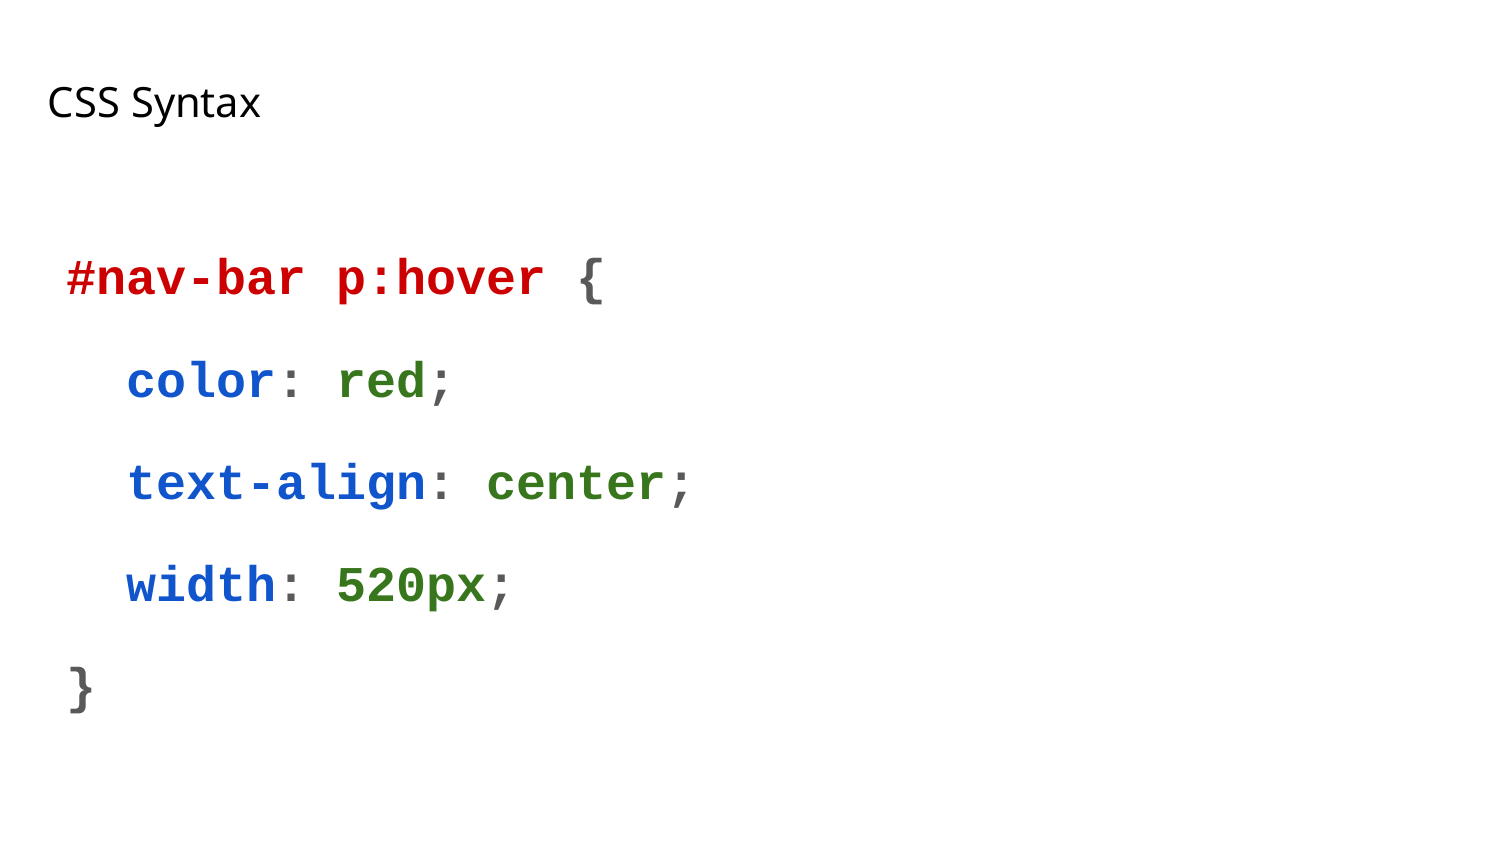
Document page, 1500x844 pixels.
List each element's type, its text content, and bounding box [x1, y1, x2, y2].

list #nav-bar p:hover { color: red; text-align: center; width: 520px; } [51, 200, 1449, 750]
text_box CSS Syntax [32, 61, 935, 142]
